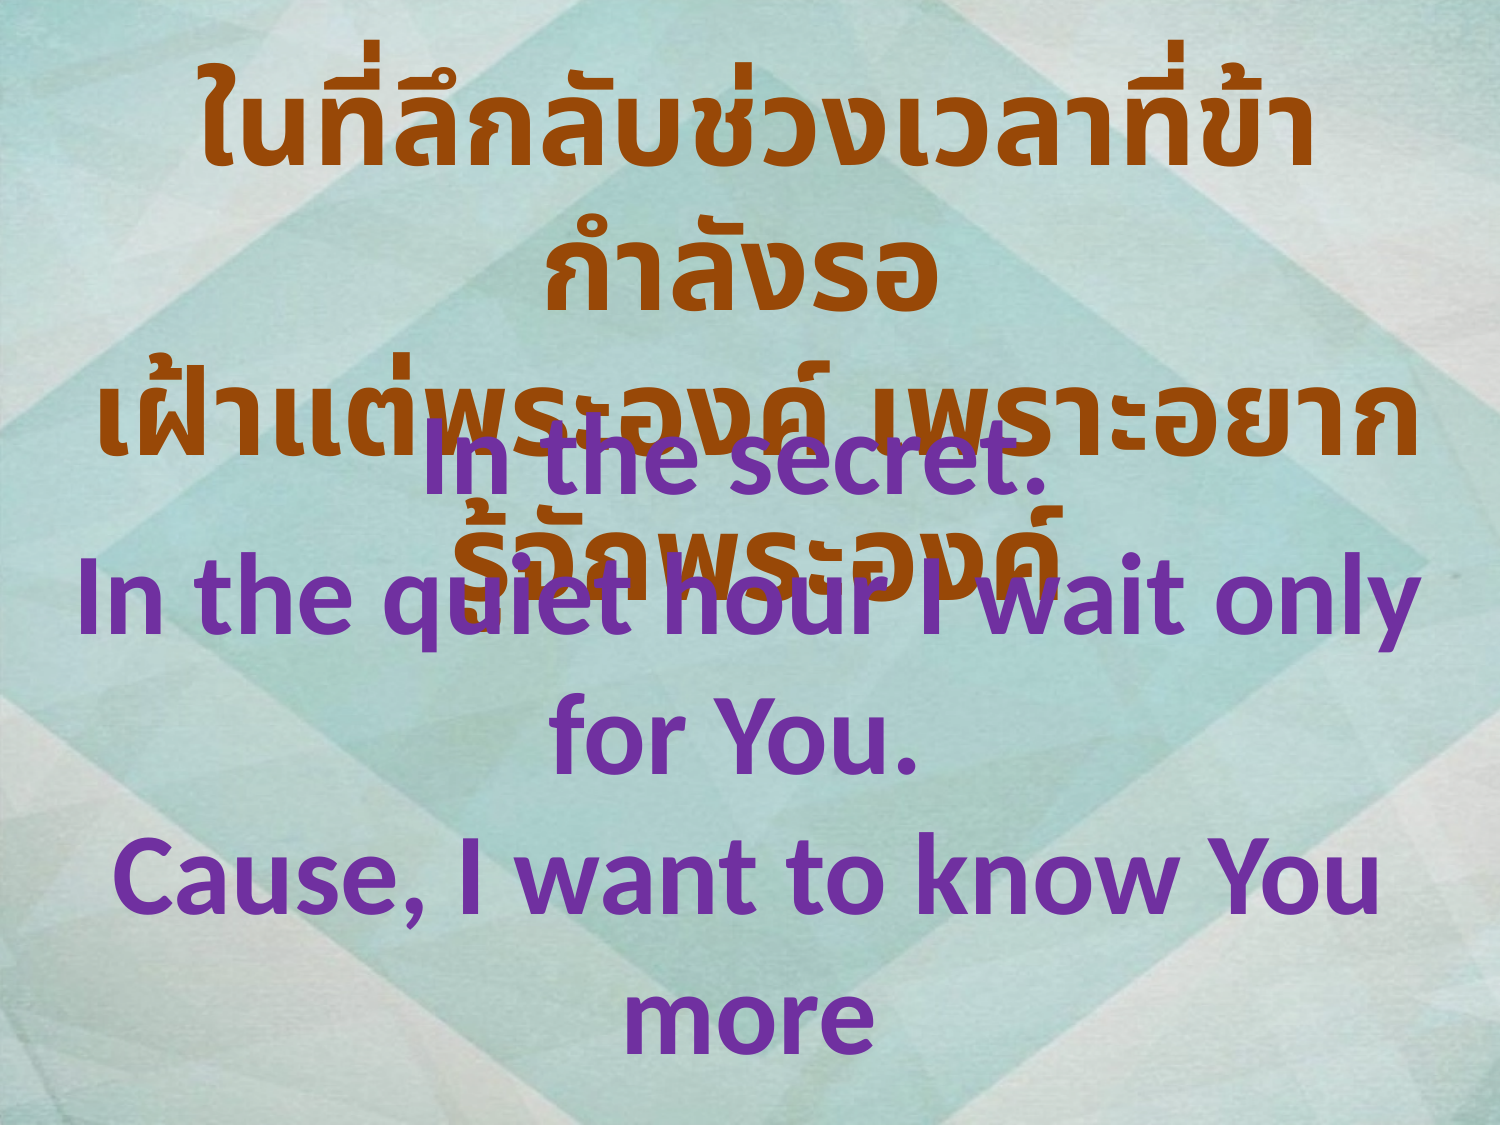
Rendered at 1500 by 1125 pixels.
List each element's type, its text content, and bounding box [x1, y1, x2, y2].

text_box In the secret. In the quiet hour I wait only for You. Cause, I want to know You more [53, 370, 1445, 1086]
text_box ในที่ลึกลับช่วงเวลาที่ข้ากำลังรอ เฝ้าแต่พระองค์ เพราะอยากรู้จักพระองค์ [53, 37, 1462, 633]
